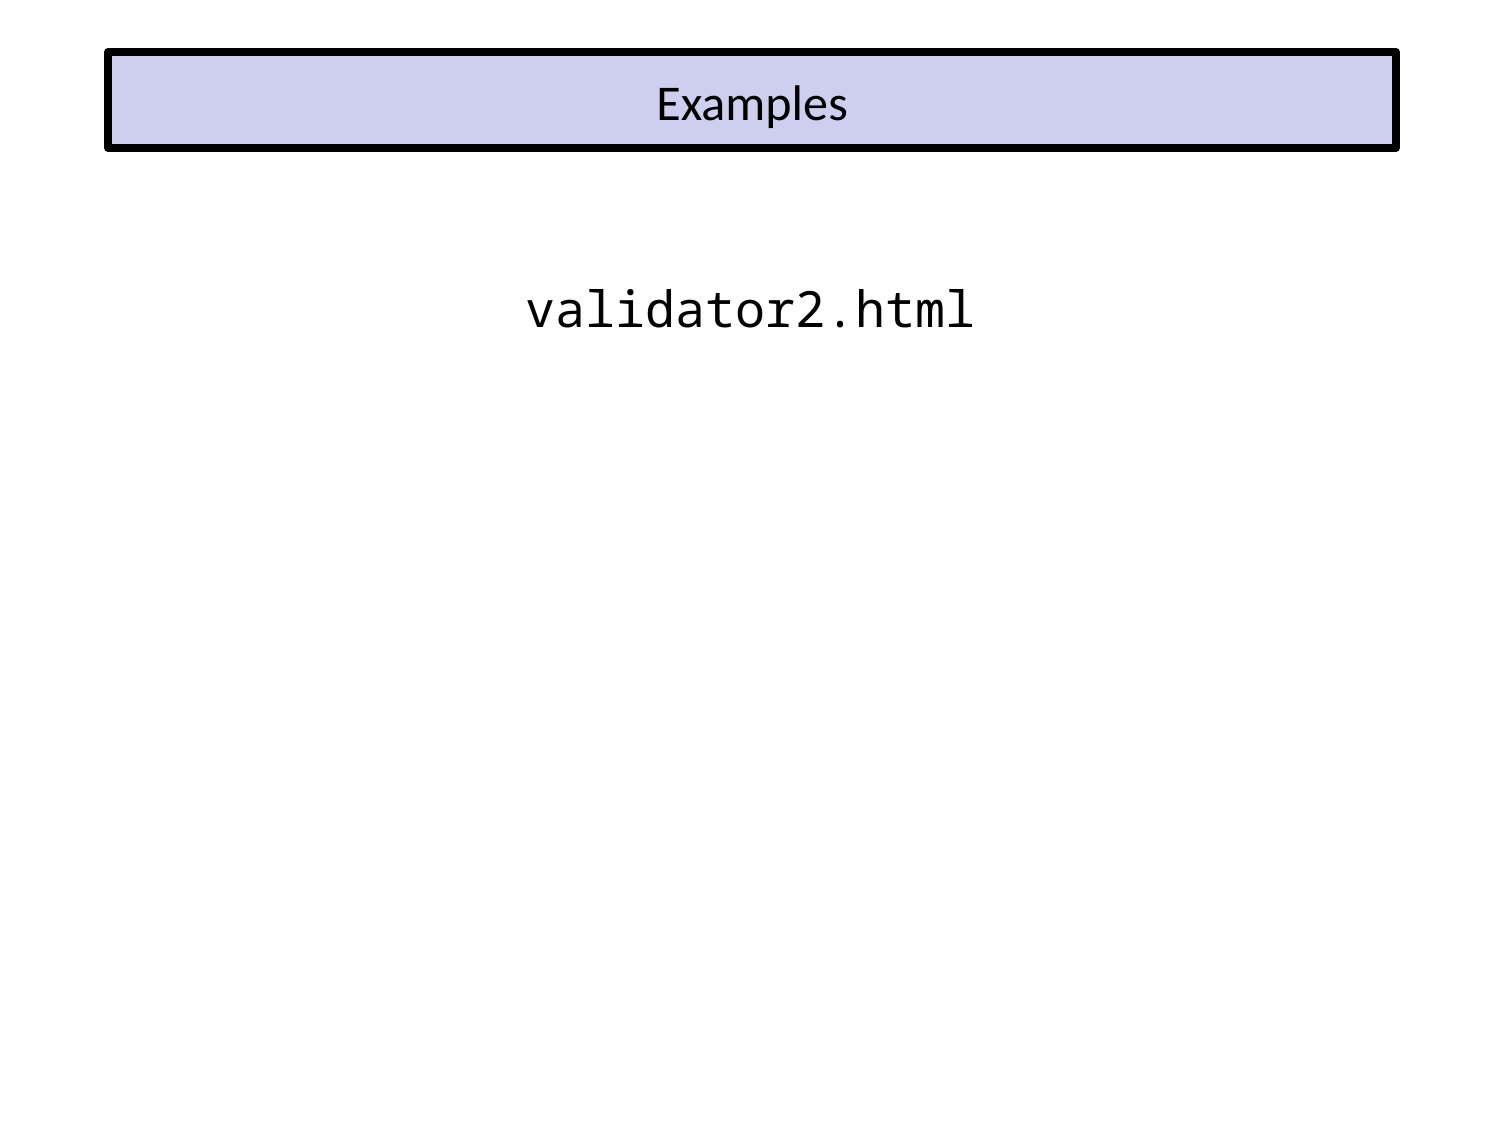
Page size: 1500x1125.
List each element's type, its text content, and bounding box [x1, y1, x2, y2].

title Examples [104, 48, 1400, 152]
list validator2.html [112, 200, 1388, 875]
